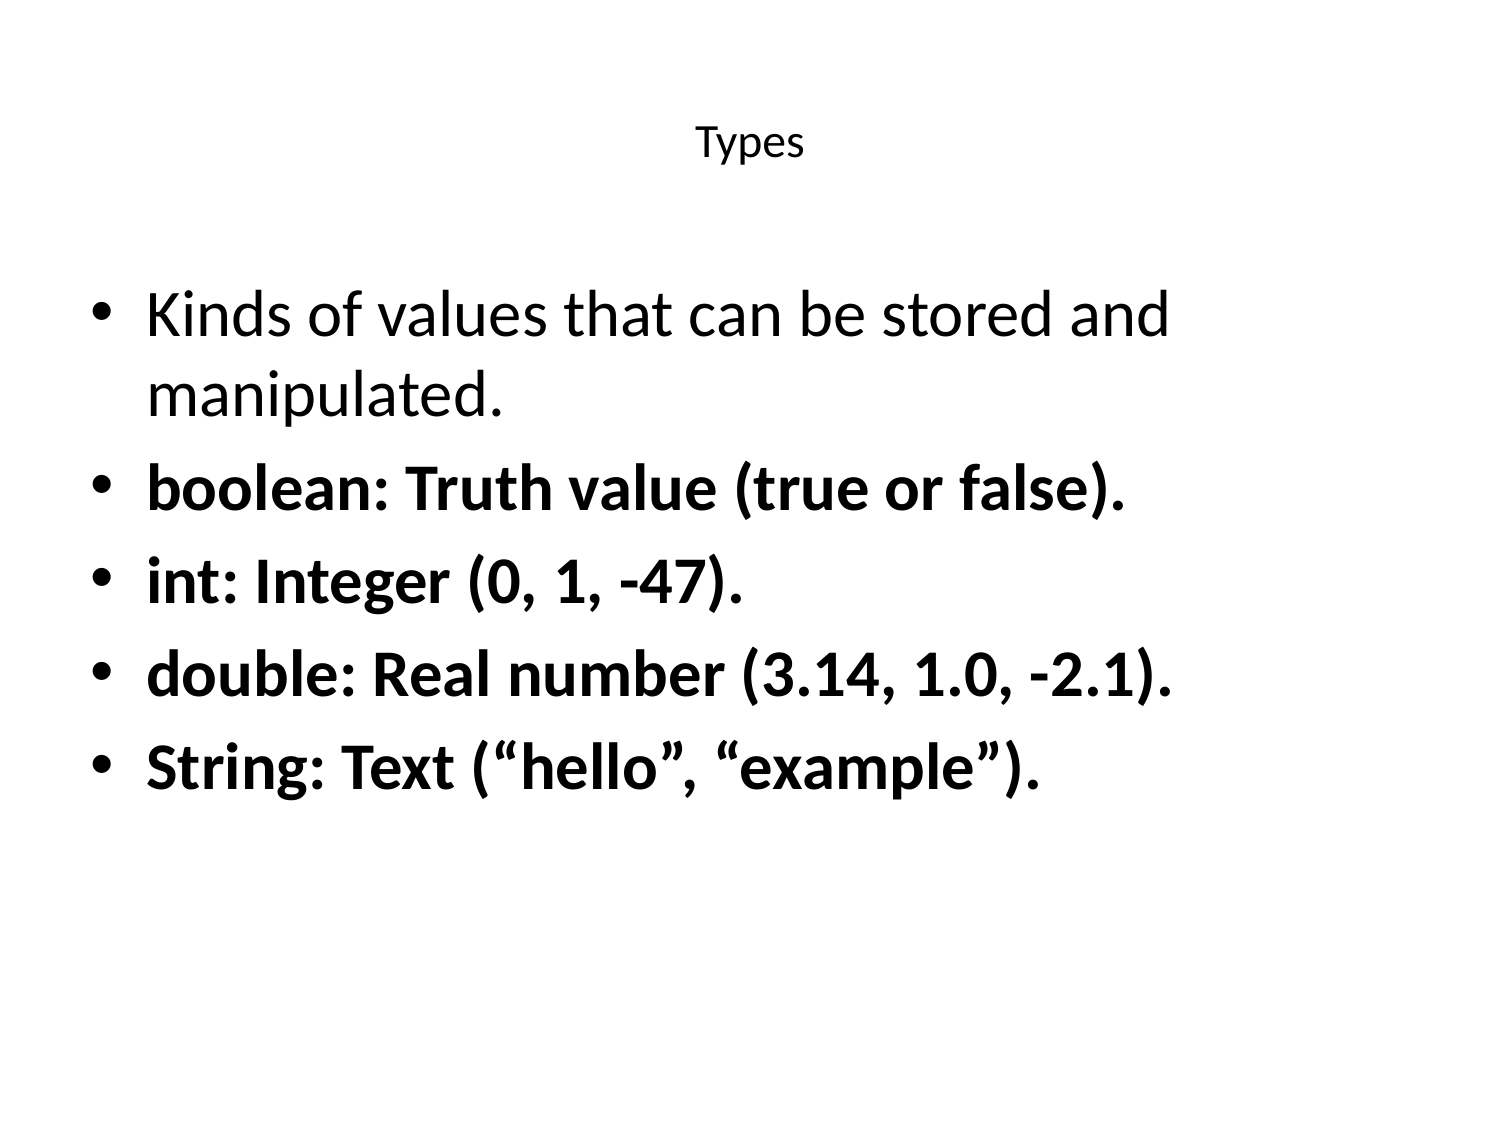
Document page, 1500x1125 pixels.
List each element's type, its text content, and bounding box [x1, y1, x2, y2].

title Types [75, 45, 1425, 233]
list Kinds of values that can be stored and manipulated. boolean: Truth value (true or false). int: Integer (0, 1, -47). double: Real number (3.14, 1.0, -2.1). String: Text (“hello”, “example”). [75, 262, 1425, 1005]
